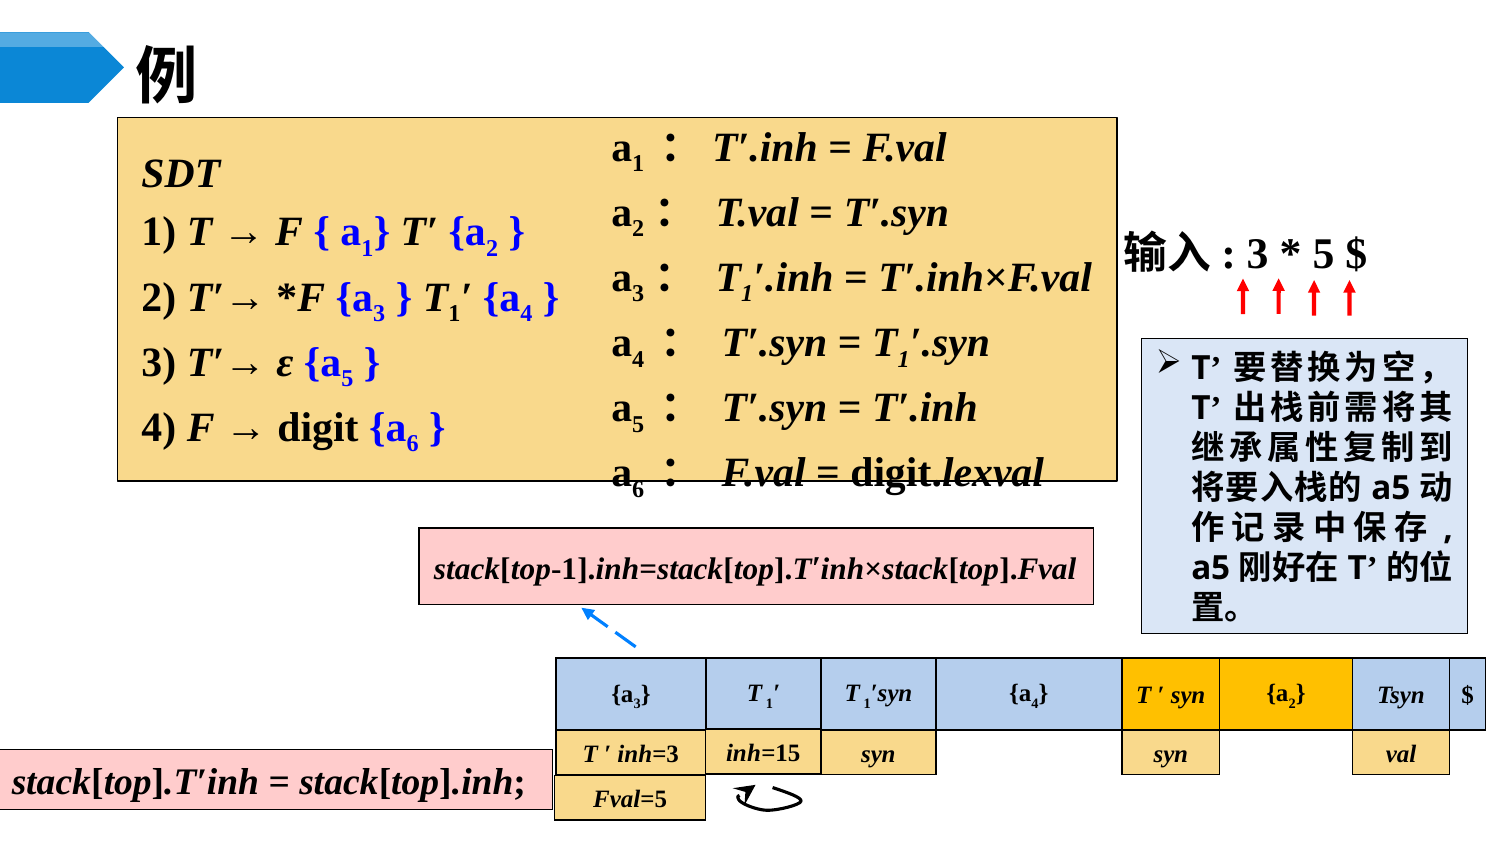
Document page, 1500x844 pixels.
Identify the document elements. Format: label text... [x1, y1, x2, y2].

text_box T’要替换为空， T’出栈前需将其继承属性复制到将要入栈的a5动作记录中保存, a5刚好在T’的位置。 [1141, 338, 1468, 634]
text_box $ [1449, 657, 1486, 730]
text_box 输入: 3 * 5 $ [1122, 217, 1445, 285]
text_box Fval=5 [554, 775, 706, 821]
text_box T ′ syn [1122, 657, 1220, 729]
title 例 [123, 43, 1425, 103]
text_box T 1′ [706, 657, 820, 728]
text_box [117, 111, 1118, 482]
text_box [1272, 285, 1285, 314]
text_box {a2} [1220, 657, 1353, 730]
text_box syn [1122, 729, 1220, 775]
text_box T 1′syn [820, 657, 937, 729]
text_box Tsyn [1353, 657, 1449, 729]
text_box T ′ inh=3 [555, 729, 706, 775]
text_box val [1352, 729, 1450, 775]
text_box inh=15 [705, 728, 821, 774]
text_box [1307, 285, 1321, 316]
text_box {a3} [555, 657, 706, 729]
text_box [1236, 278, 1250, 315]
text_box [732, 784, 803, 812]
text_box stack[top-1].inh=stack[top].T′inh×stack[top].Fval [419, 528, 1094, 605]
text_box syn [820, 729, 937, 775]
text_box {a4} [937, 657, 1122, 730]
text_box [1343, 285, 1356, 316]
text_box [581, 607, 596, 621]
text_box stack[top].T′inh = stack[top].inh; [0, 749, 553, 810]
